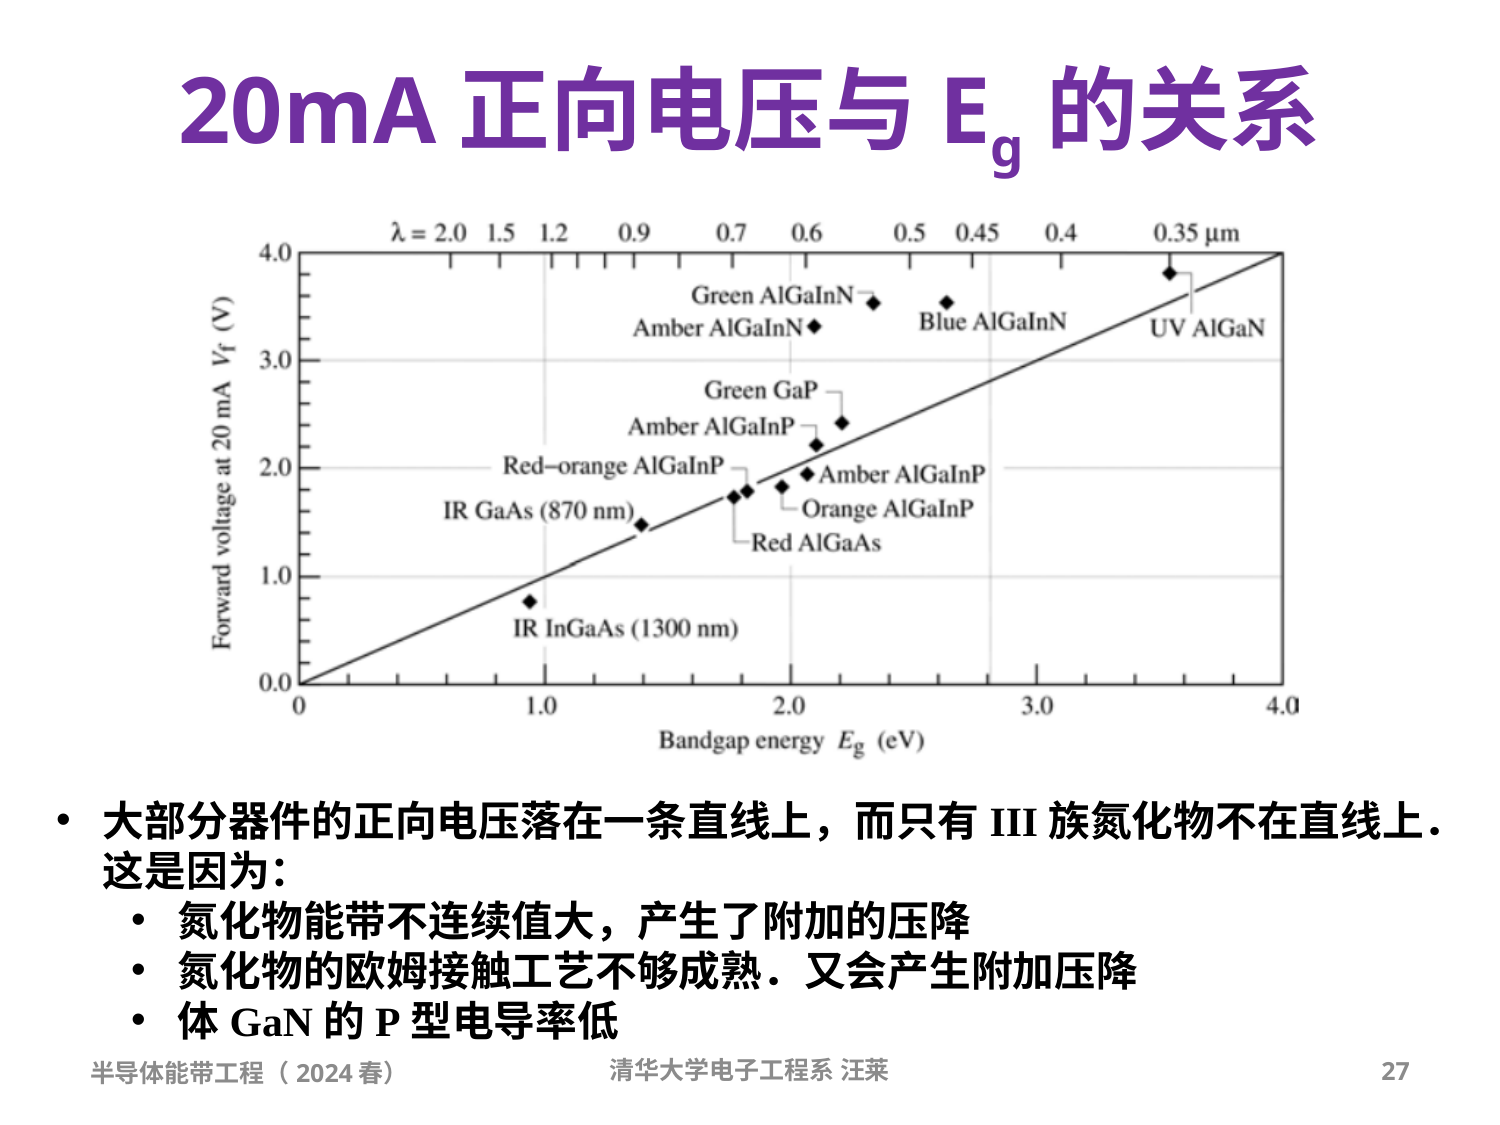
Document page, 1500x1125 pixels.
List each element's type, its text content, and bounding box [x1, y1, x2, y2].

slide_number 27 [1074, 1042, 1425, 1103]
title 20mA正向电压与Eg的关系 [75, 20, 1425, 209]
slide_number 半导体能带工程（2024春） [75, 1042, 425, 1103]
text_box 大部分器件的正向电压落在一条直线上，而只有III族氮化物不在直线上．这是因为： 氮化物能带不连续值大，产生了附加的压降 氮化物的欧姆接触工艺不够成熟．又会产生附加压降 体GaN的P型电导率低 [41, 786, 1459, 1052]
picture [179, 195, 1321, 772]
footer 清华大学电子工程系 汪莱 [512, 1042, 988, 1103]
